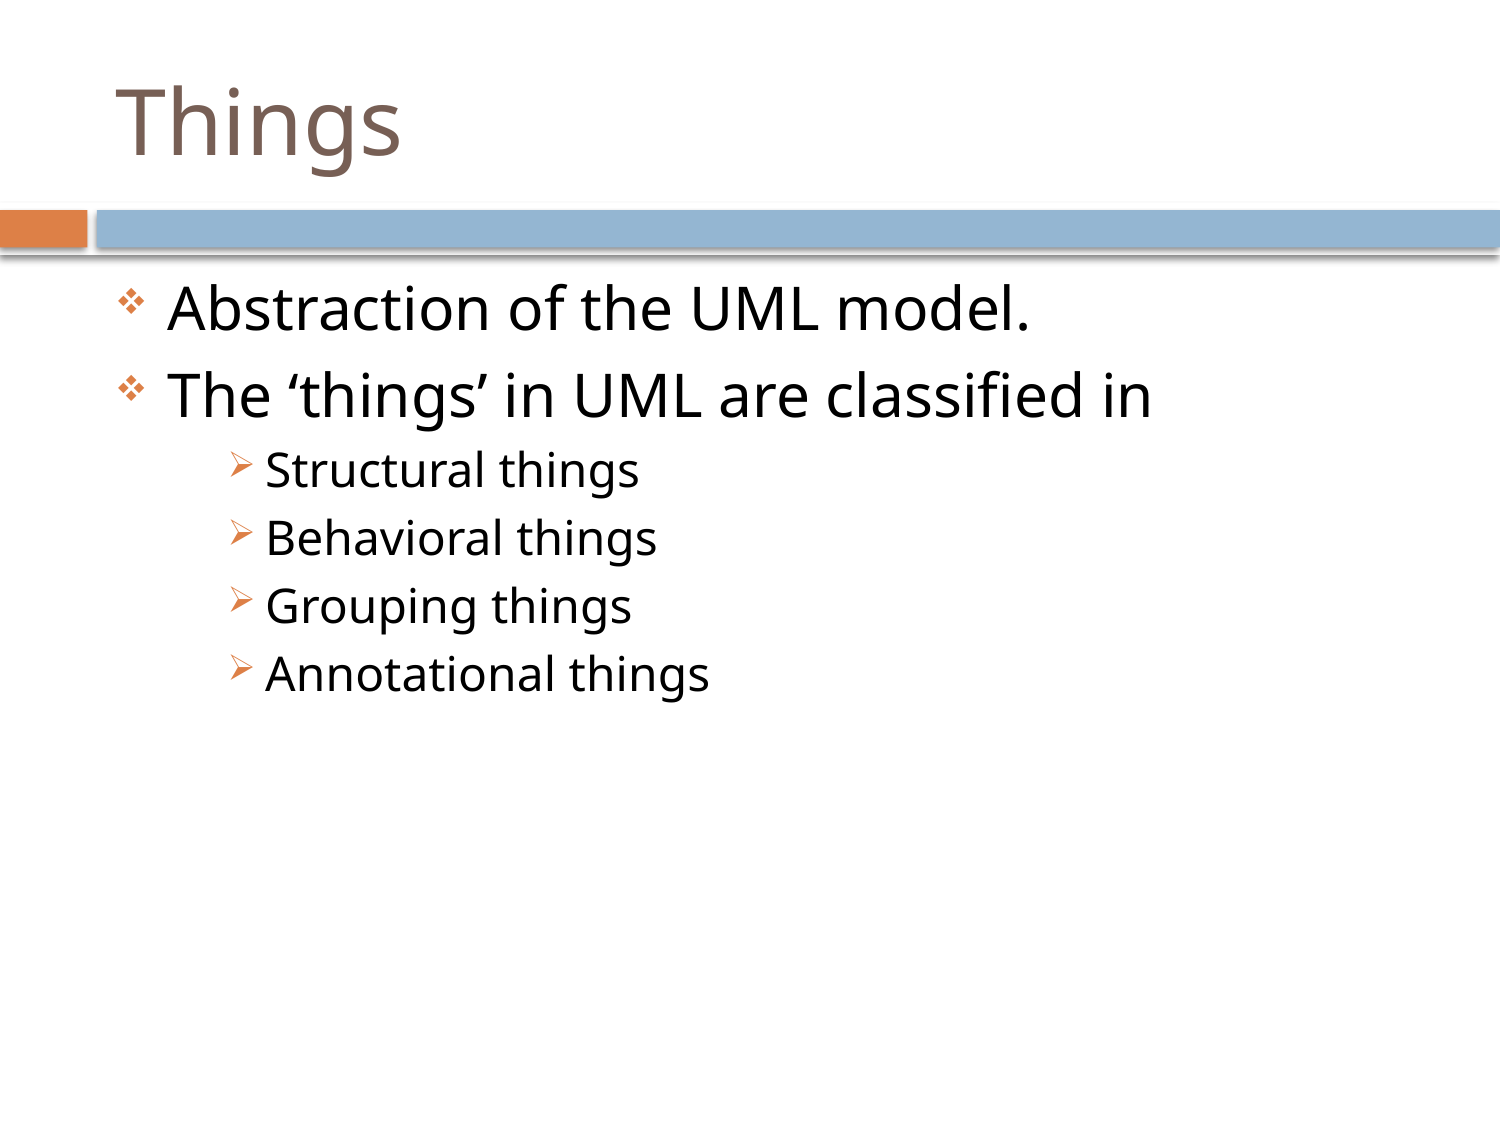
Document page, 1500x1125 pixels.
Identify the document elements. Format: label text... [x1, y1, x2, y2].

title Things [100, 37, 1438, 200]
list Abstraction of the UML model. The ‘things’ in UML are classified in Structural things Behavioral things Grouping things Annotational things [100, 262, 1438, 1000]
